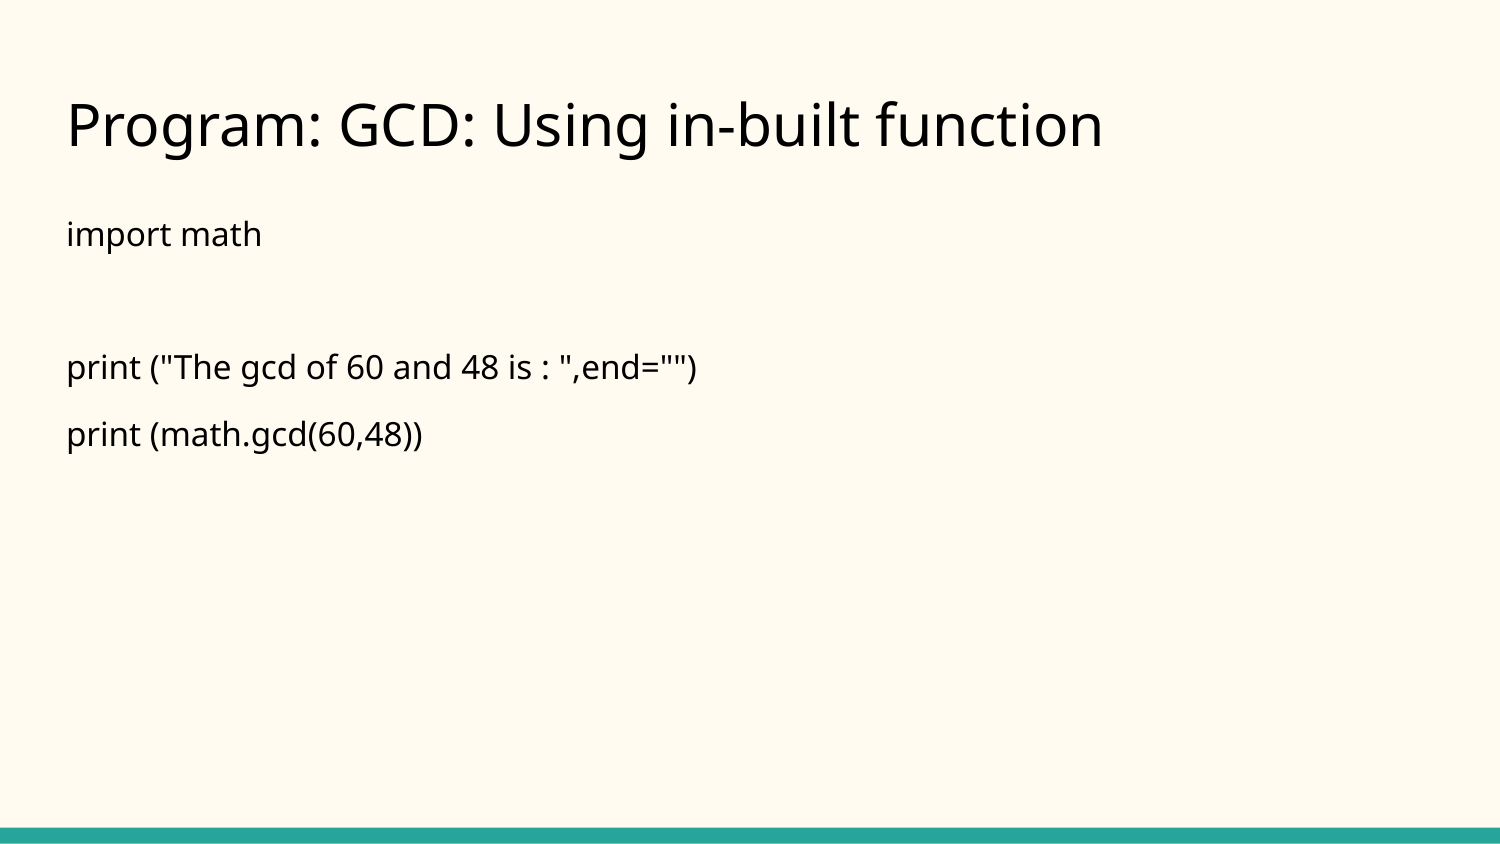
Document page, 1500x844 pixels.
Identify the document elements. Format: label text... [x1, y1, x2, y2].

list import math print ("The gcd of 60 and 48 is : ",end="") print (math.gcd(60,48)) [51, 192, 1449, 750]
title Program: GCD: Using in-built function [51, 72, 1449, 174]
